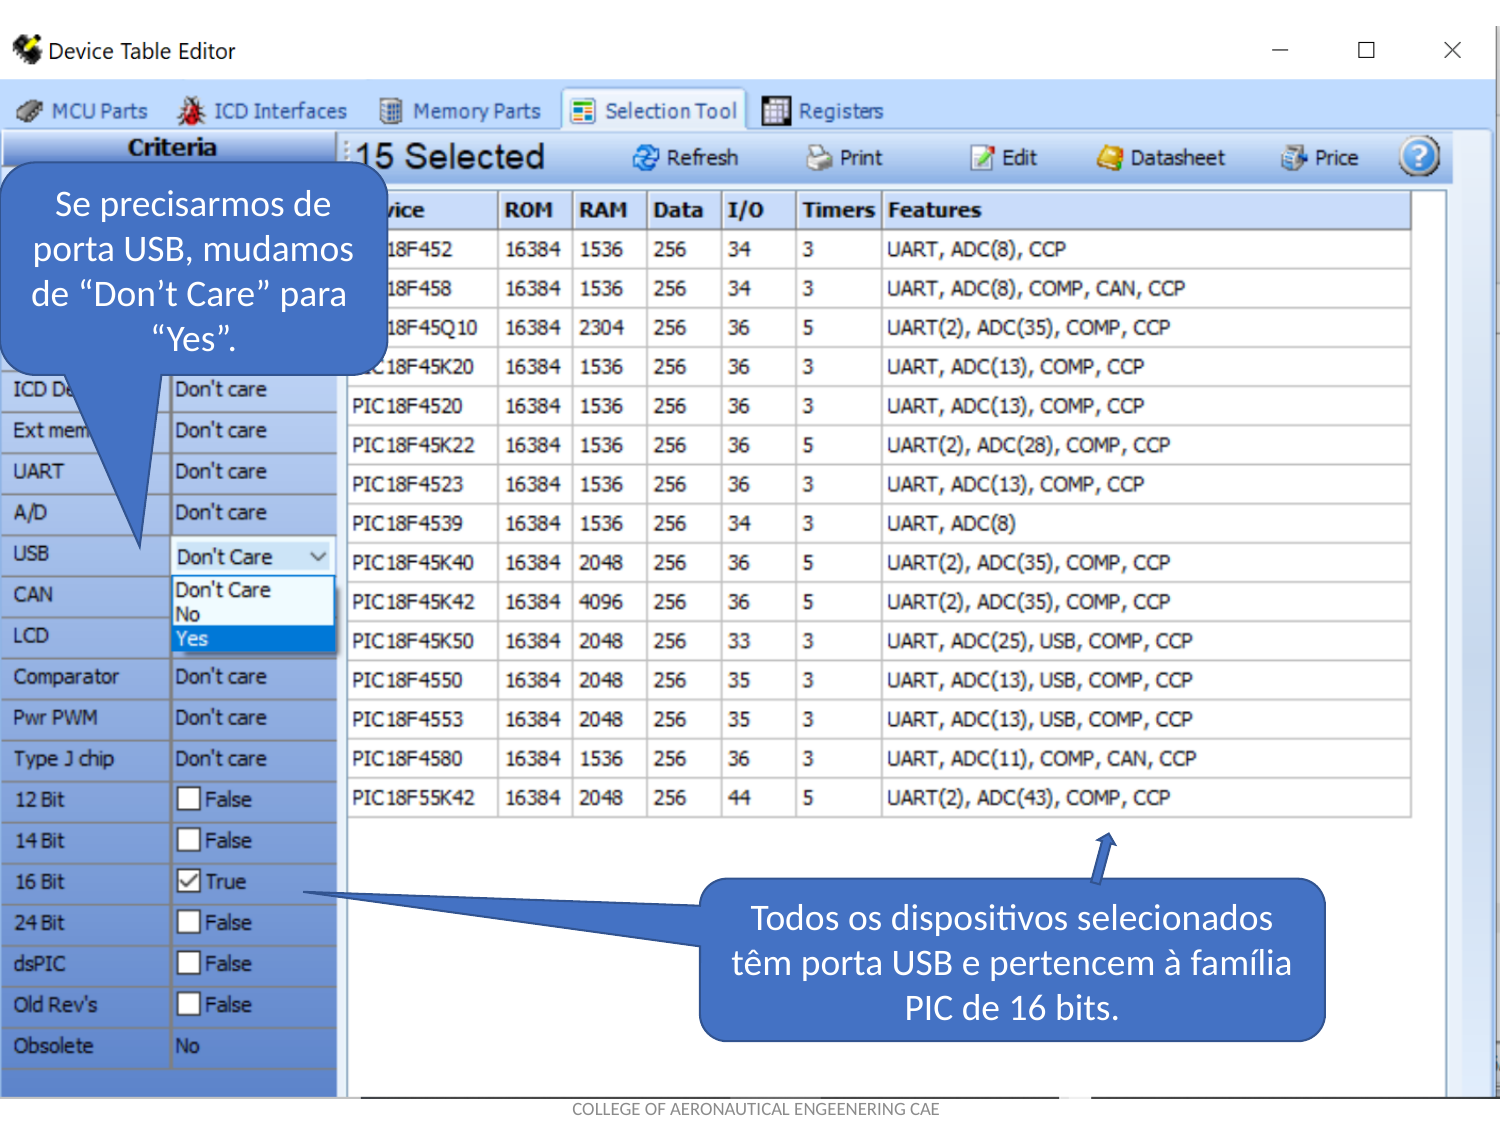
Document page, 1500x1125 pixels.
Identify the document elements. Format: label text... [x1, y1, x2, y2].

picture [0, 26, 1500, 1099]
footer COLLEGE OF AERONAUTICAL ENGEENERING CAE [425, 1099, 1088, 1125]
